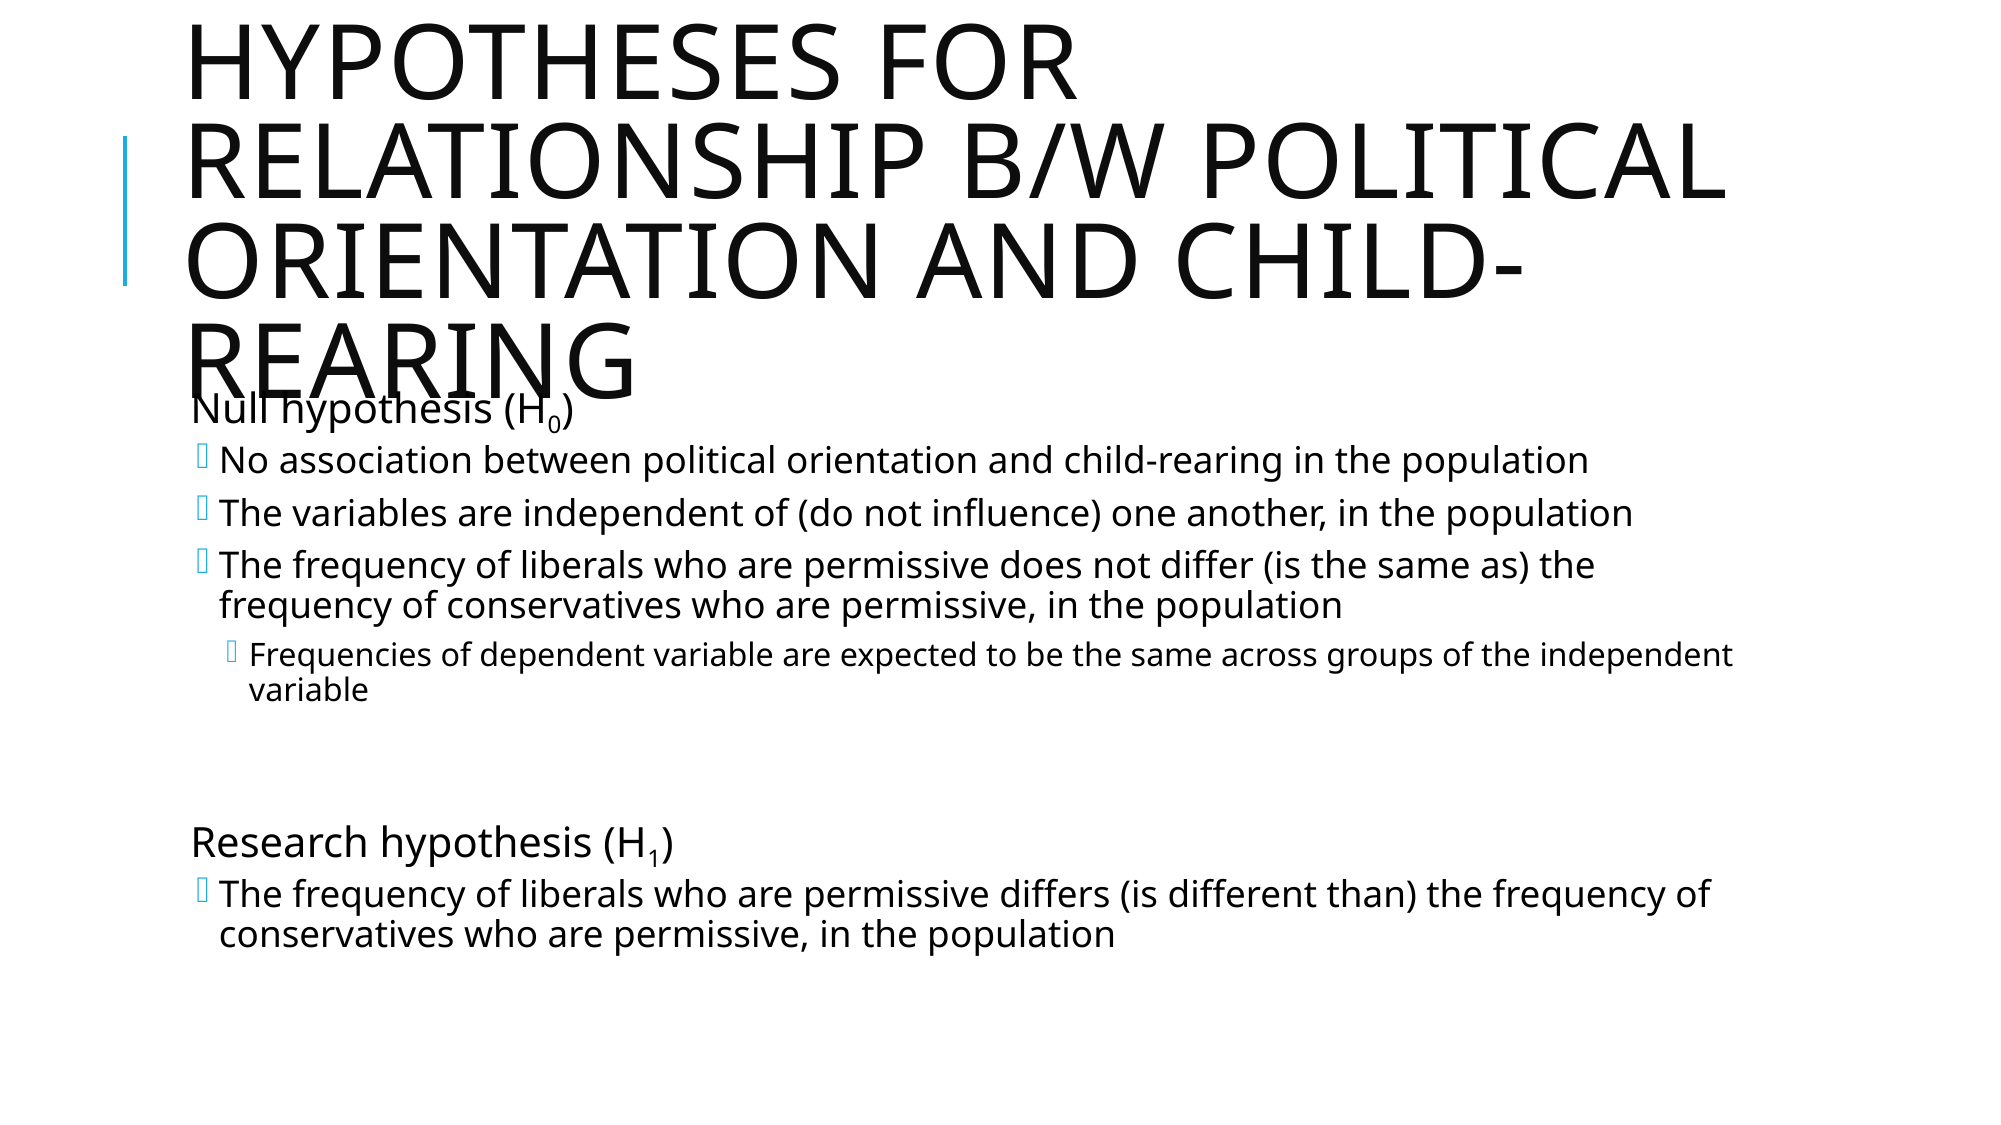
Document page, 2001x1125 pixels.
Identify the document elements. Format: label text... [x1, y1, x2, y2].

title Hypotheses for relationship b/w Political Orientation and Child-Rearing [168, 96, 1763, 342]
list Null hypothesis (H0) No association between political orientation and child-rearing in the population The variables are independent of (do not influence) one another, in the population The frequency of liberals who are permissive does not differ (is the same as) the frequency of conservatives who are permissive, in the population Frequencies of dependent variable are expected to be the same across groups of the independent variable Research hypothesis (H1) The frequency of liberals who are permissive differs (is different than) the frequency of conservatives who are permissive, in the population [168, 375, 1763, 1035]
